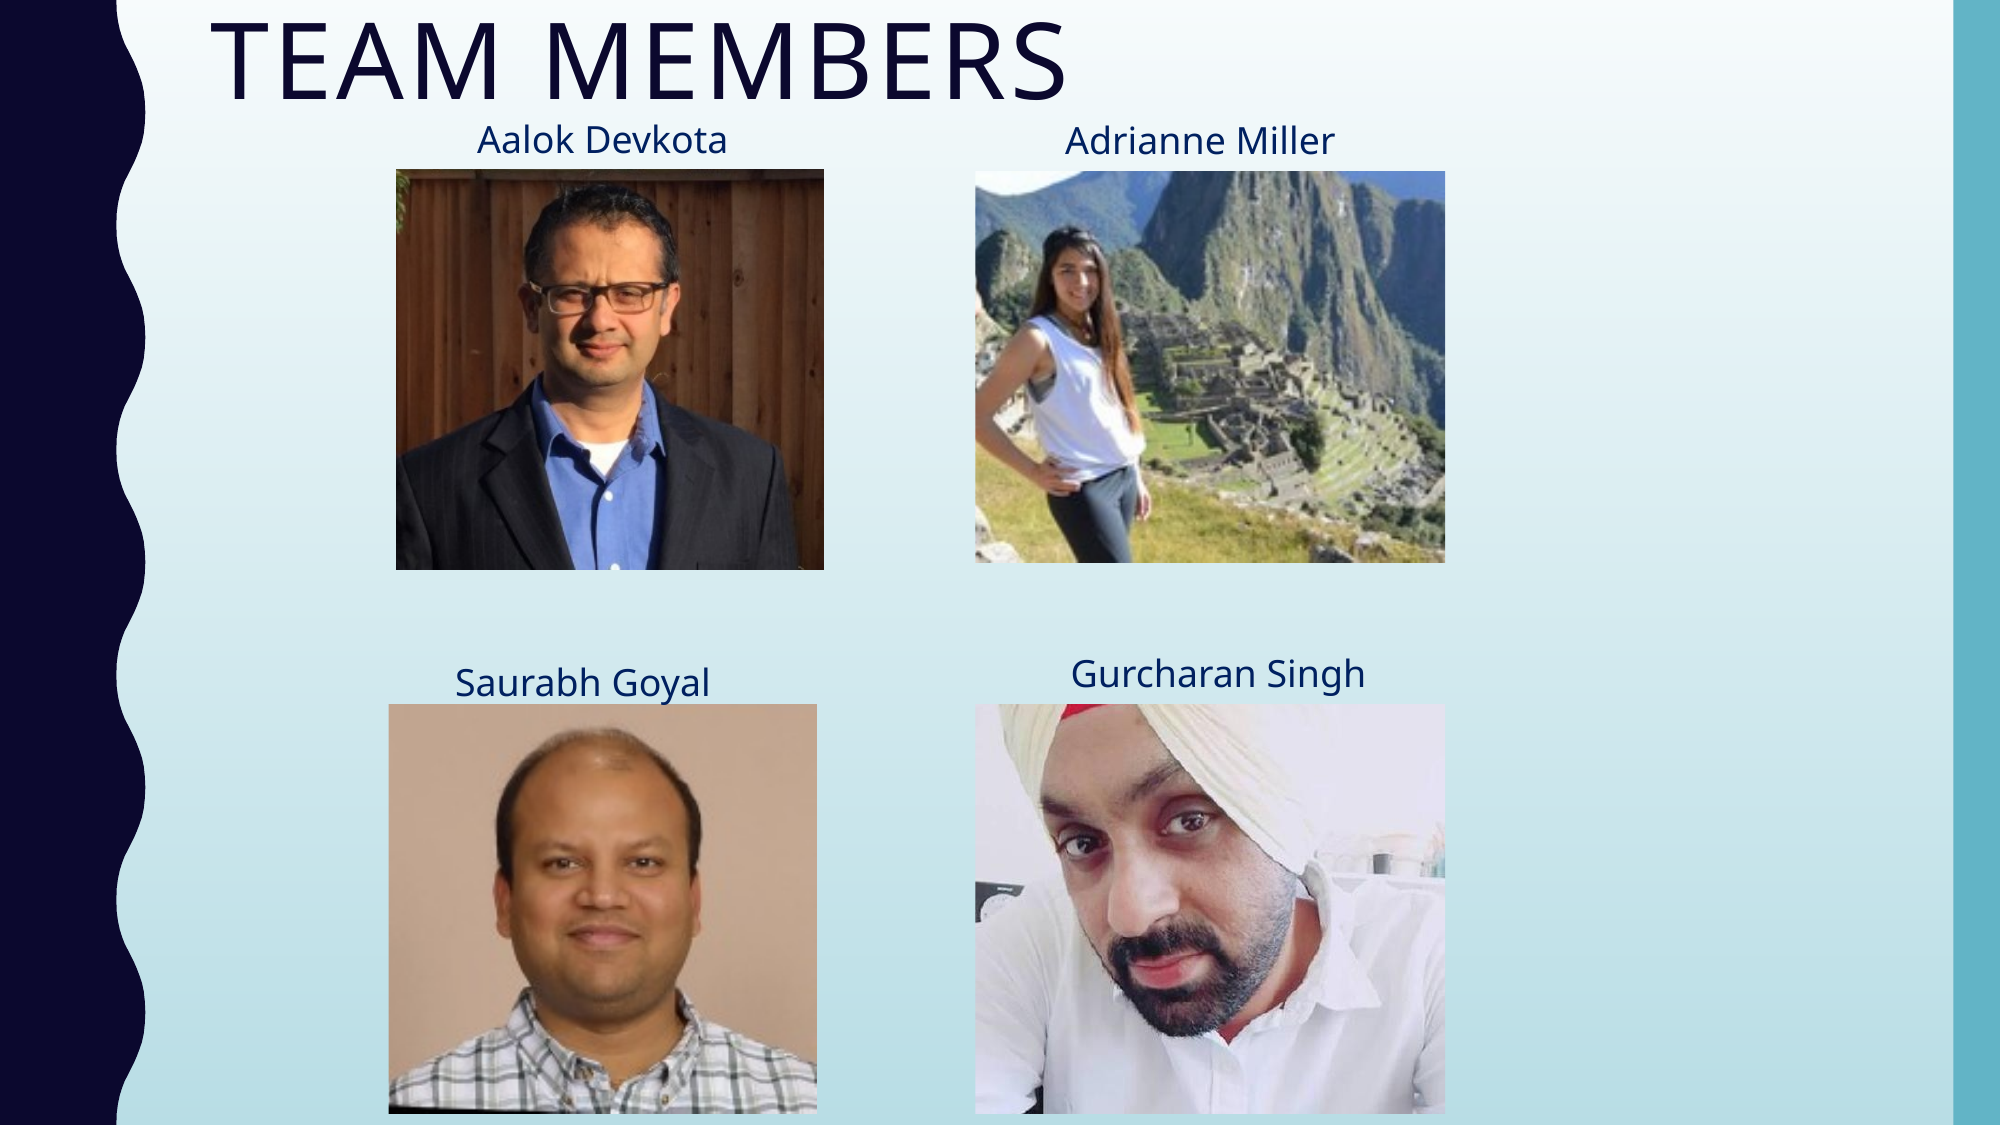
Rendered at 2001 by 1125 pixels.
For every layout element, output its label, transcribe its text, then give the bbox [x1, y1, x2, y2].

picture [975, 704, 1446, 1114]
text_box Aalok Devkota [462, 108, 744, 169]
picture [975, 171, 1446, 563]
title Team members [195, 0, 1866, 245]
text_box Adrianne Miller [1050, 109, 1351, 170]
text_box Gurcharan Singh [1055, 642, 1382, 702]
picture [395, 169, 824, 570]
text_box Saurabh Goyal [440, 651, 726, 704]
picture [388, 704, 818, 1114]
